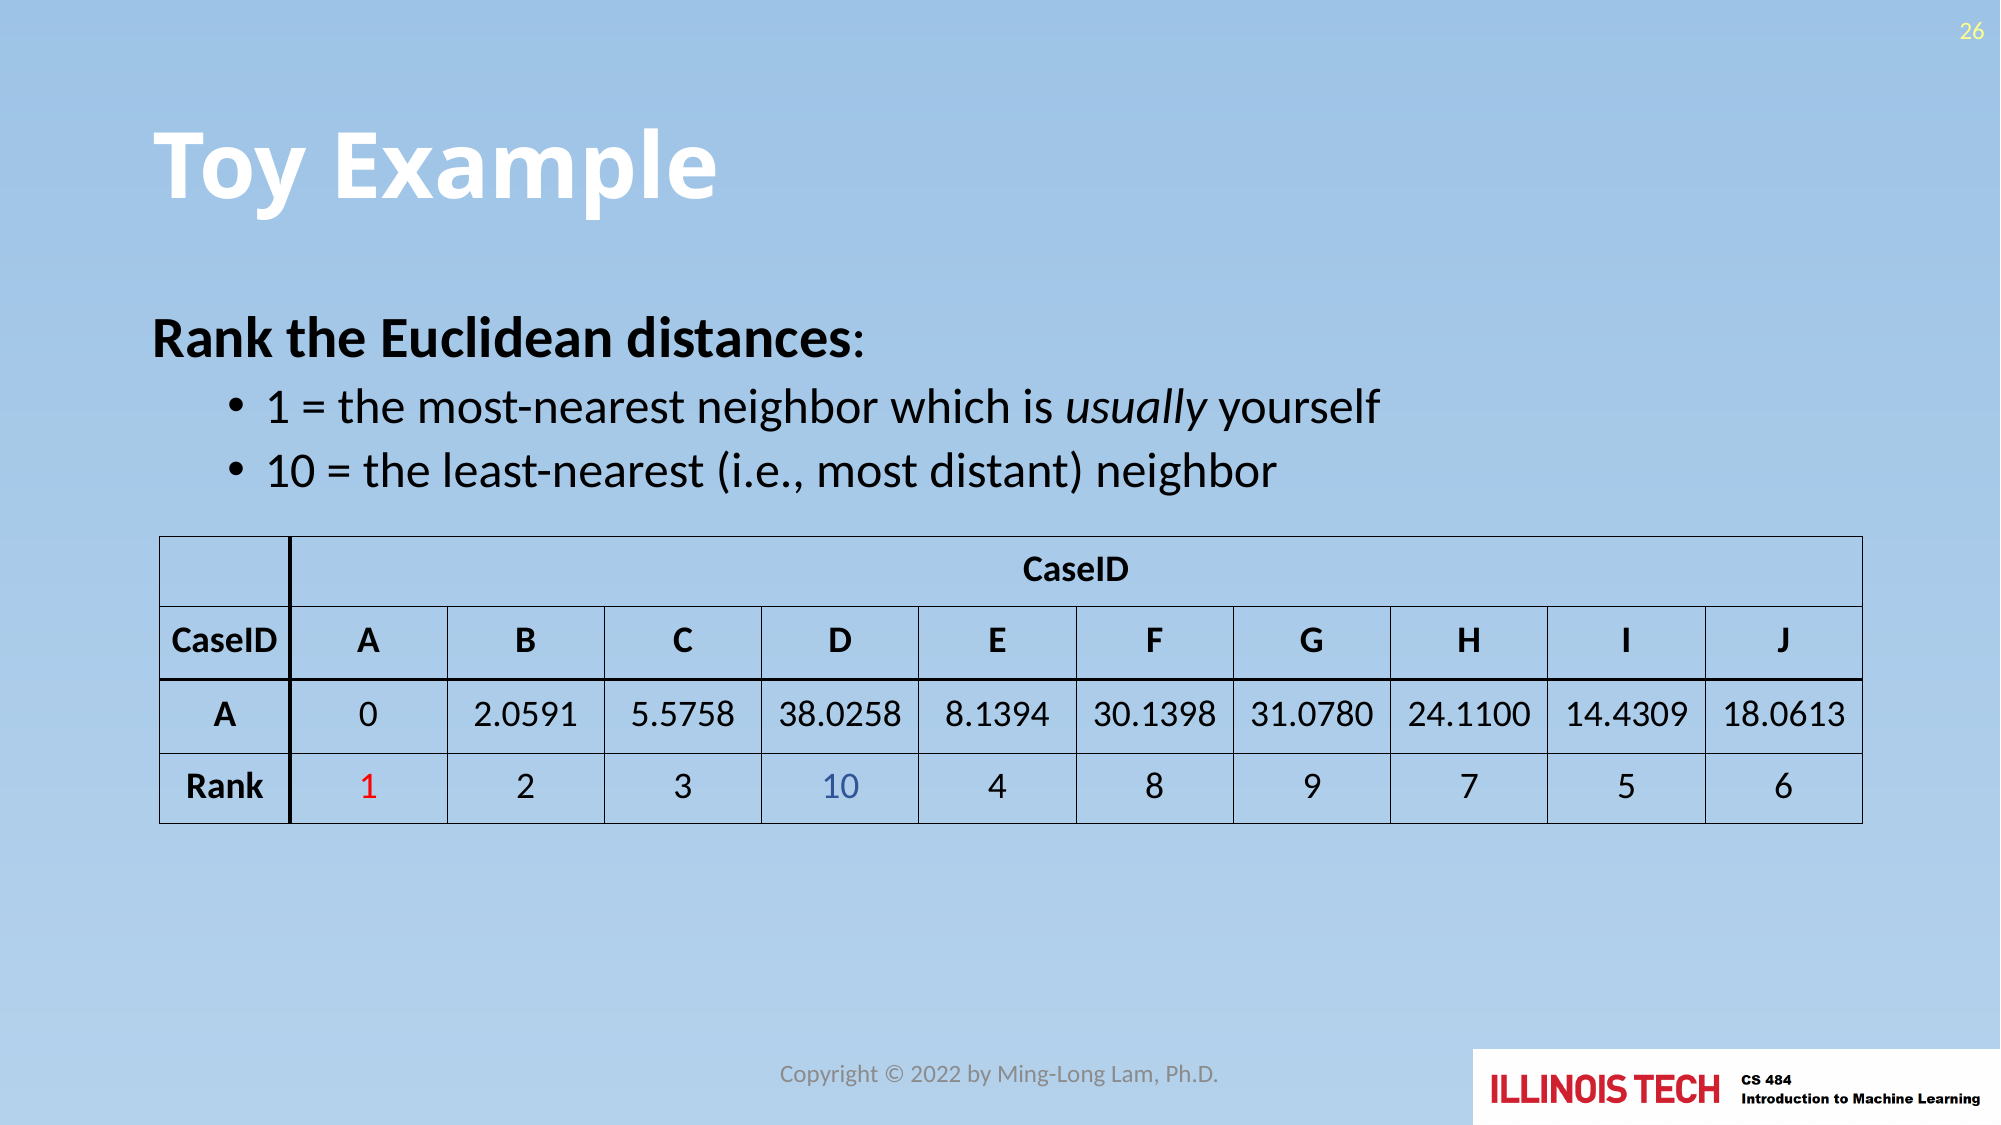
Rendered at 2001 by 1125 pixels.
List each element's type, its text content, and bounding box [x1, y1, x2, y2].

table_cell B [448, 607, 604, 678]
table_cell 38.0258 [762, 681, 918, 753]
table_header CaseID [292, 537, 1862, 606]
table_cell J [1706, 607, 1862, 678]
table_cell E [919, 607, 1076, 678]
table_cell 5.5758 [605, 681, 761, 753]
table_cell 1 [292, 754, 447, 823]
table_cell 14.4309 [1548, 681, 1705, 753]
table_cell I [1548, 607, 1705, 678]
picture [1473, 1049, 2000, 1125]
table_cell 18.0613 [1706, 681, 1862, 753]
table_cell 10 [762, 754, 918, 823]
table_cell 9 [1234, 754, 1390, 823]
table_cell 30.1398 [1077, 681, 1233, 753]
table_cell 3 [605, 754, 761, 823]
table_cell 6 [1706, 754, 1862, 823]
table_cell H [1391, 607, 1547, 678]
table_cell G [1234, 607, 1390, 678]
table_cell CaseID [160, 607, 288, 678]
table_cell C [605, 607, 761, 678]
table_cell A [292, 607, 447, 678]
footer Copyright © 2022 by Ming-Long Lam, Ph.D. [662, 1042, 1338, 1103]
table_cell 2.0591 [448, 681, 604, 753]
table_cell 7 [1391, 754, 1547, 823]
table_cell 31.0780 [1234, 681, 1390, 753]
table_cell Rank [160, 754, 288, 823]
table_cell 4 [919, 754, 1076, 823]
table_cell F [1077, 607, 1233, 678]
table_cell 5 [1548, 754, 1705, 823]
title Toy Example [137, 59, 1863, 278]
table_cell 24.1100 [1391, 681, 1547, 753]
list Rank the Euclidean distances: 1 = the most-nearest neighbor which is usually yourself 10 = the least-nearest (i.e., most distant) neighbor [137, 299, 1863, 1014]
slide_number 26 [1550, 0, 2000, 60]
table_header [160, 537, 288, 606]
table_cell 2 [448, 754, 604, 823]
table_cell 8.1394 [919, 681, 1076, 753]
table_cell 8 [1077, 754, 1233, 823]
table_cell D [762, 607, 918, 678]
table_cell A [160, 681, 288, 753]
table_cell 0 [292, 681, 447, 753]
